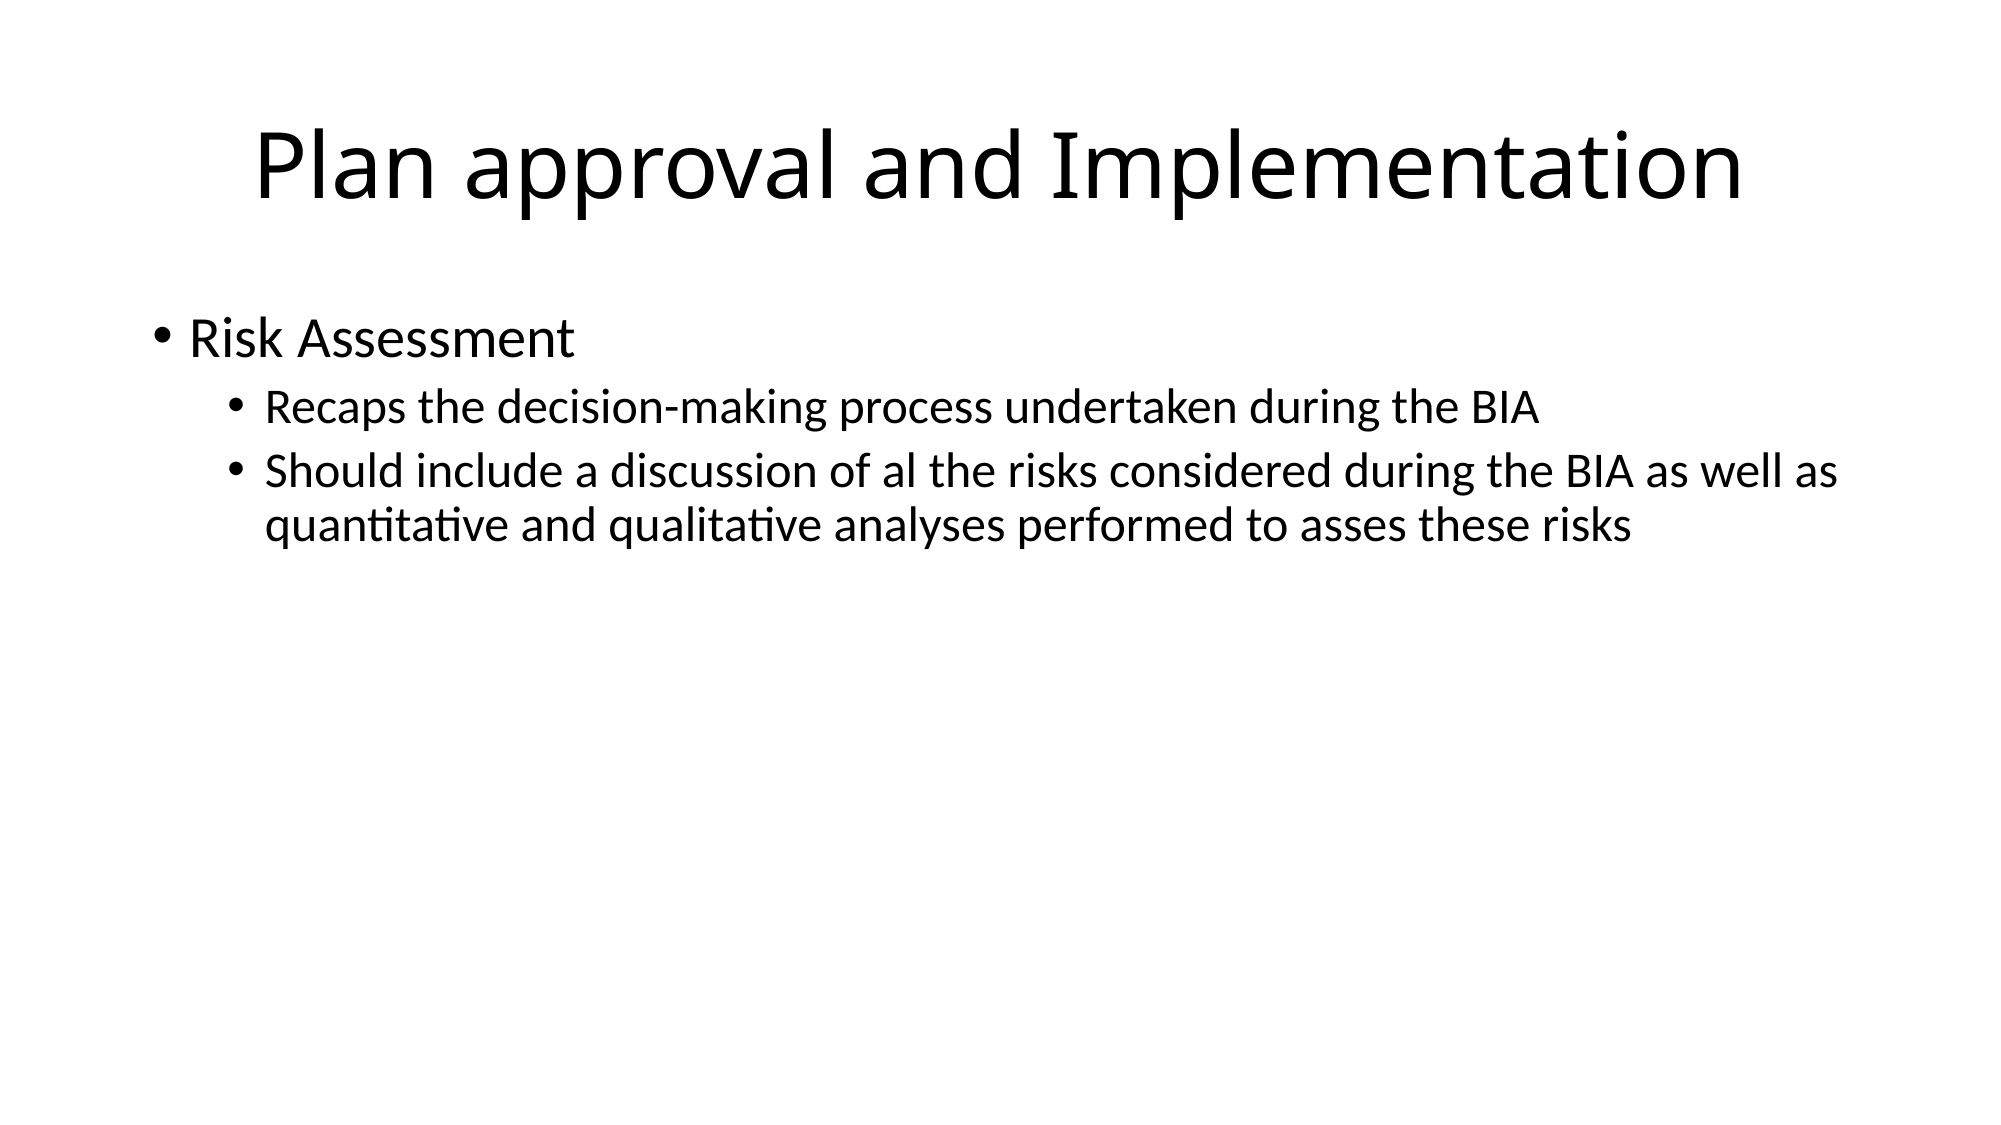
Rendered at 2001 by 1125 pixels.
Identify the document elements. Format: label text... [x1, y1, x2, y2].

title Plan approval and Implementation [137, 59, 1863, 278]
list Risk Assessment Recaps the decision-making process undertaken during the BIA Should include a discussion of al the risks considered during the BIA as well as quantitative and qualitative analyses performed to asses these risks [137, 299, 1863, 1014]
